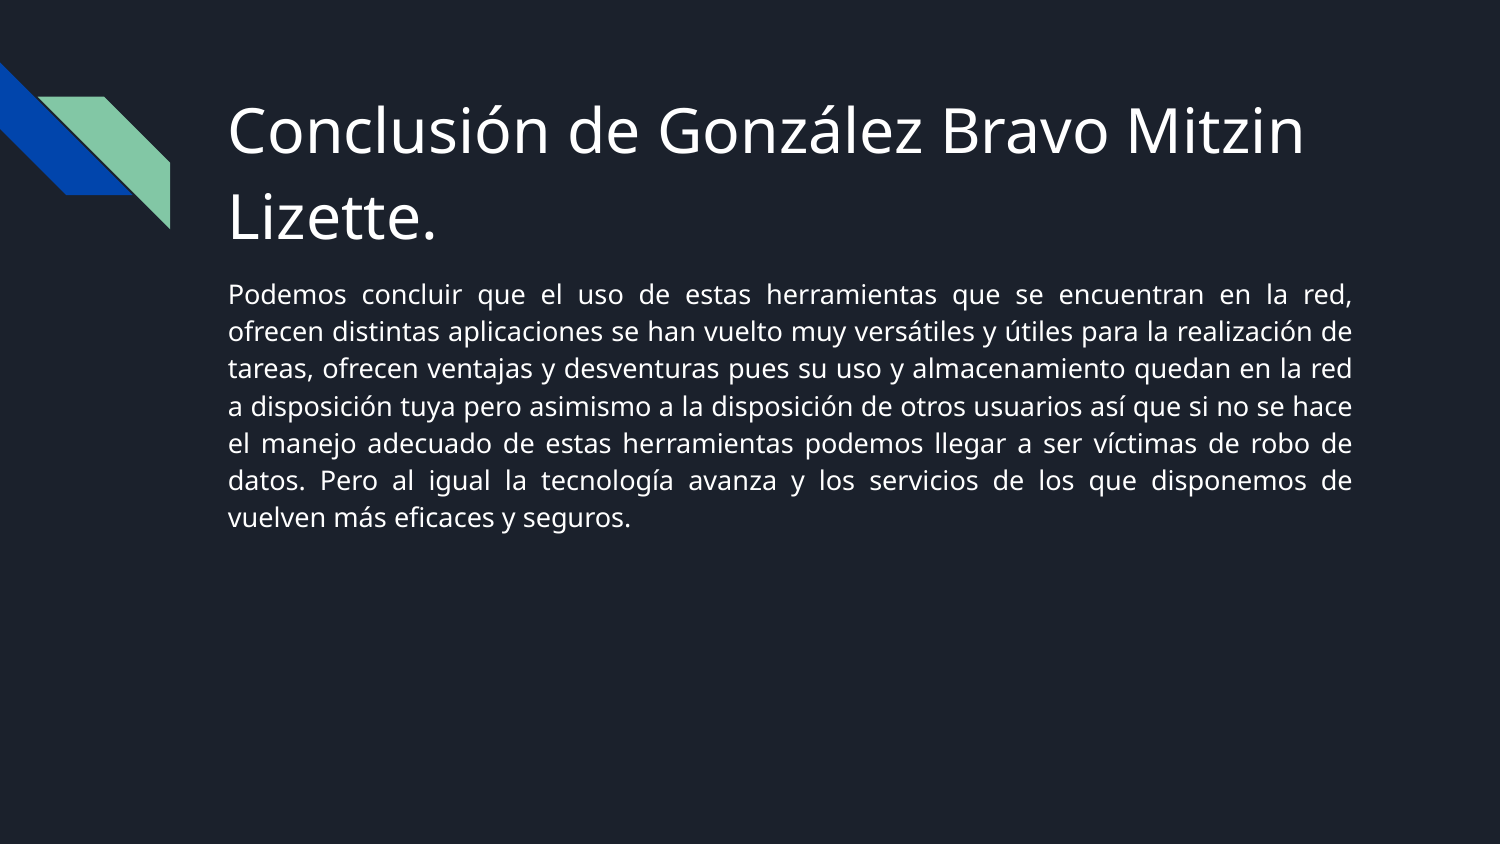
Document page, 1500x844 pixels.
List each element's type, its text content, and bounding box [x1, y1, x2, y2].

title Conclusión de González Bravo Mitzin Lizette. [212, 64, 1368, 215]
list Podemos concluir que el uso de estas herramientas que se encuentran en la red, ofrecen distintas aplicaciones se han vuelto muy versátiles y útiles para la realización de tareas, ofrecen ventajas y desventuras pues su uso y almacenamiento quedan en la red a disposición tuya pero asimismo a la disposición de otros usuarios así que si no se hace el manejo adecuado de estas herramientas podemos llegar a ser víctimas de robo de datos. Pero al igual la tecnología avanza y los servicios de los que disponemos de vuelven más eficaces y seguros. [212, 257, 1368, 735]
